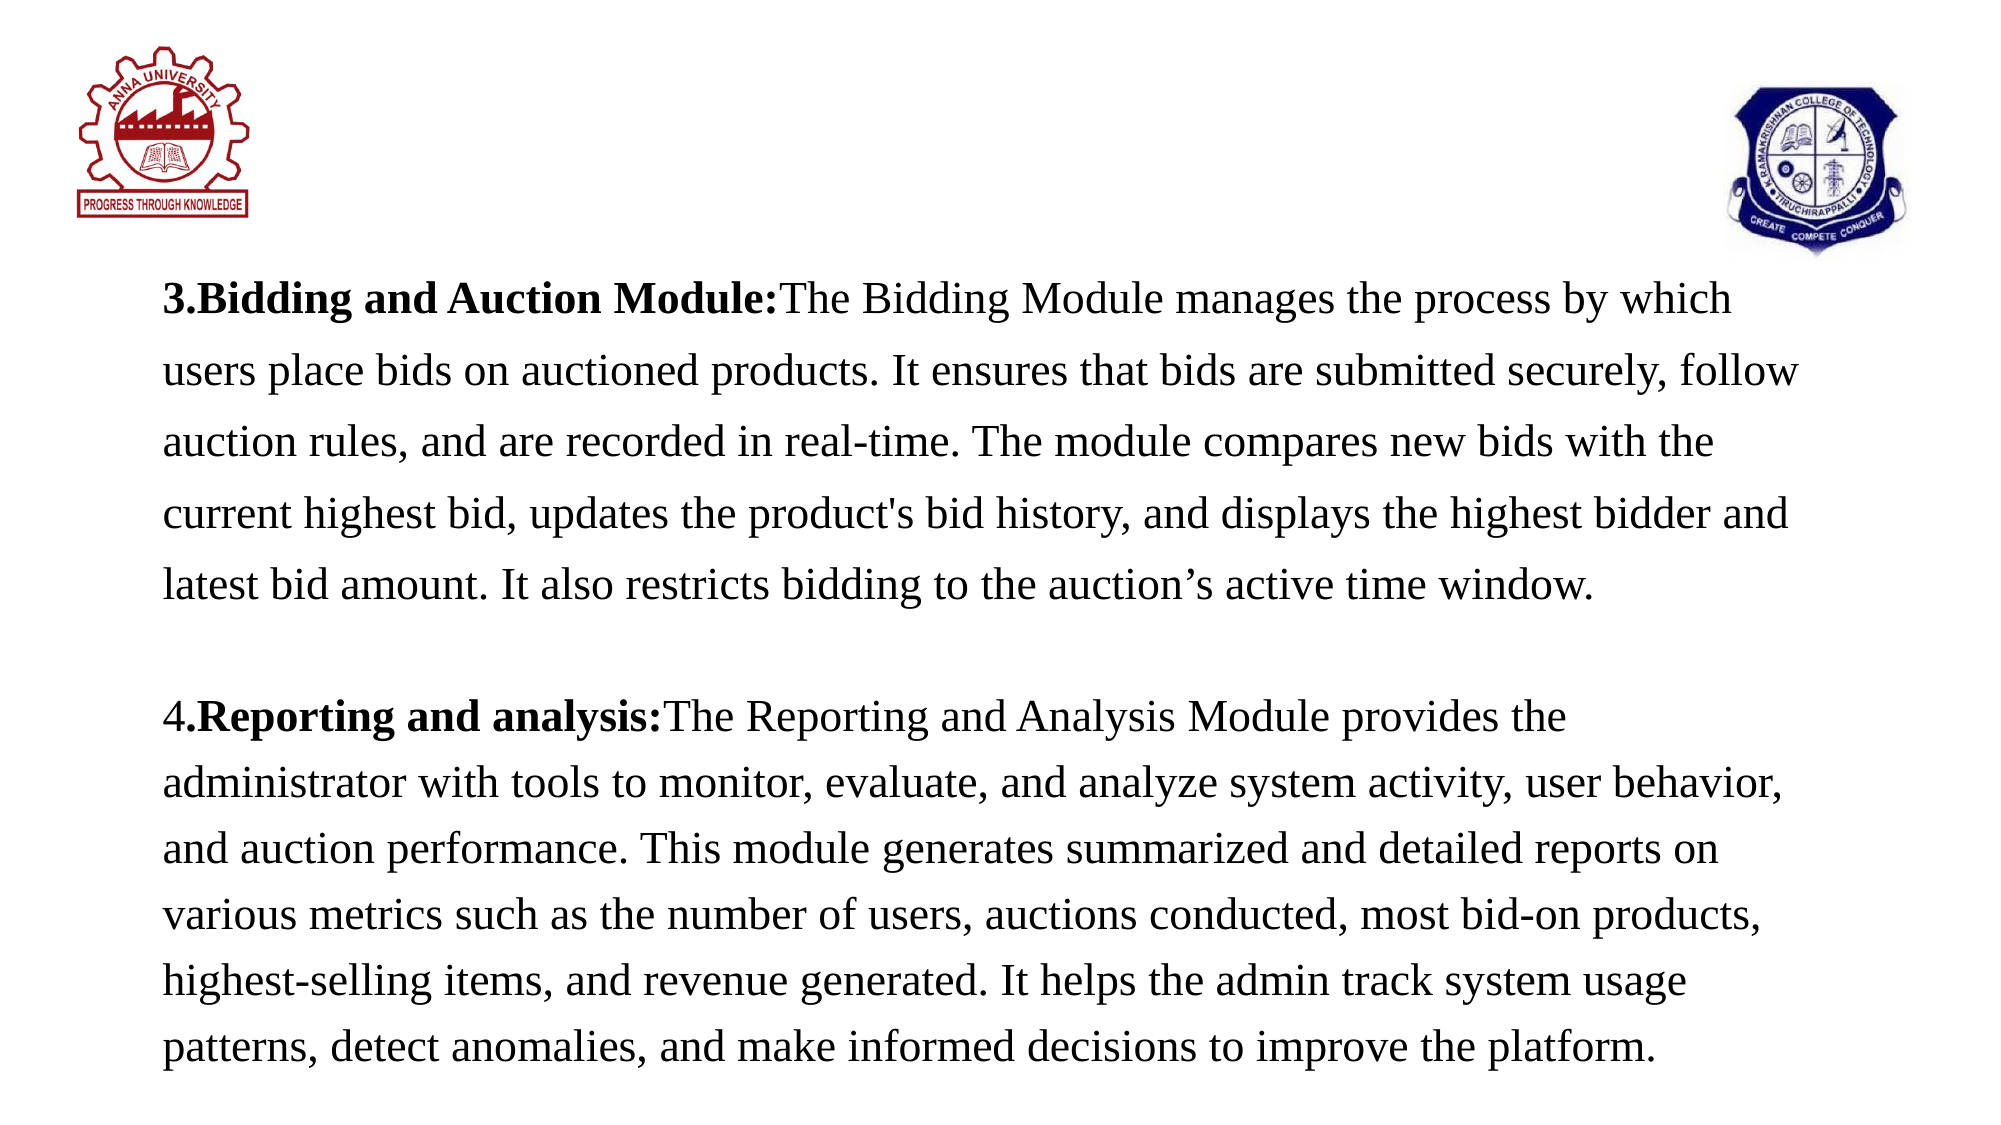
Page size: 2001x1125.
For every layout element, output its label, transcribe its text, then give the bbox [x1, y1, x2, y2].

picture [1723, 80, 1913, 262]
picture [76, 46, 250, 218]
text_box 3.Bidding and Auction Module:The Bidding Module manages the process by which users place bids on auctioned products. It ensures that bids are submitted securely, follow auction rules, and are recorded in real-time. The module compares new bids with the current highest bid, updates the product's bid history, and displays the highest bidder and latest bid amount. It also restricts bidding to the auction’s active time window. 4.Reporting and analysis:The Reporting and Analysis Module provides the administrator with tools to monitor, evaluate, and analyze system activity, user behavior, and auction performance. This module generates summarized and detailed reports on various metrics such as the number of users, auctions conducted, most bid-on products, highest-selling items, and revenue generated. It helps the admin track system usage patterns, detect anomalies, and make informed decisions to improve the platform. [147, 249, 1805, 1088]
